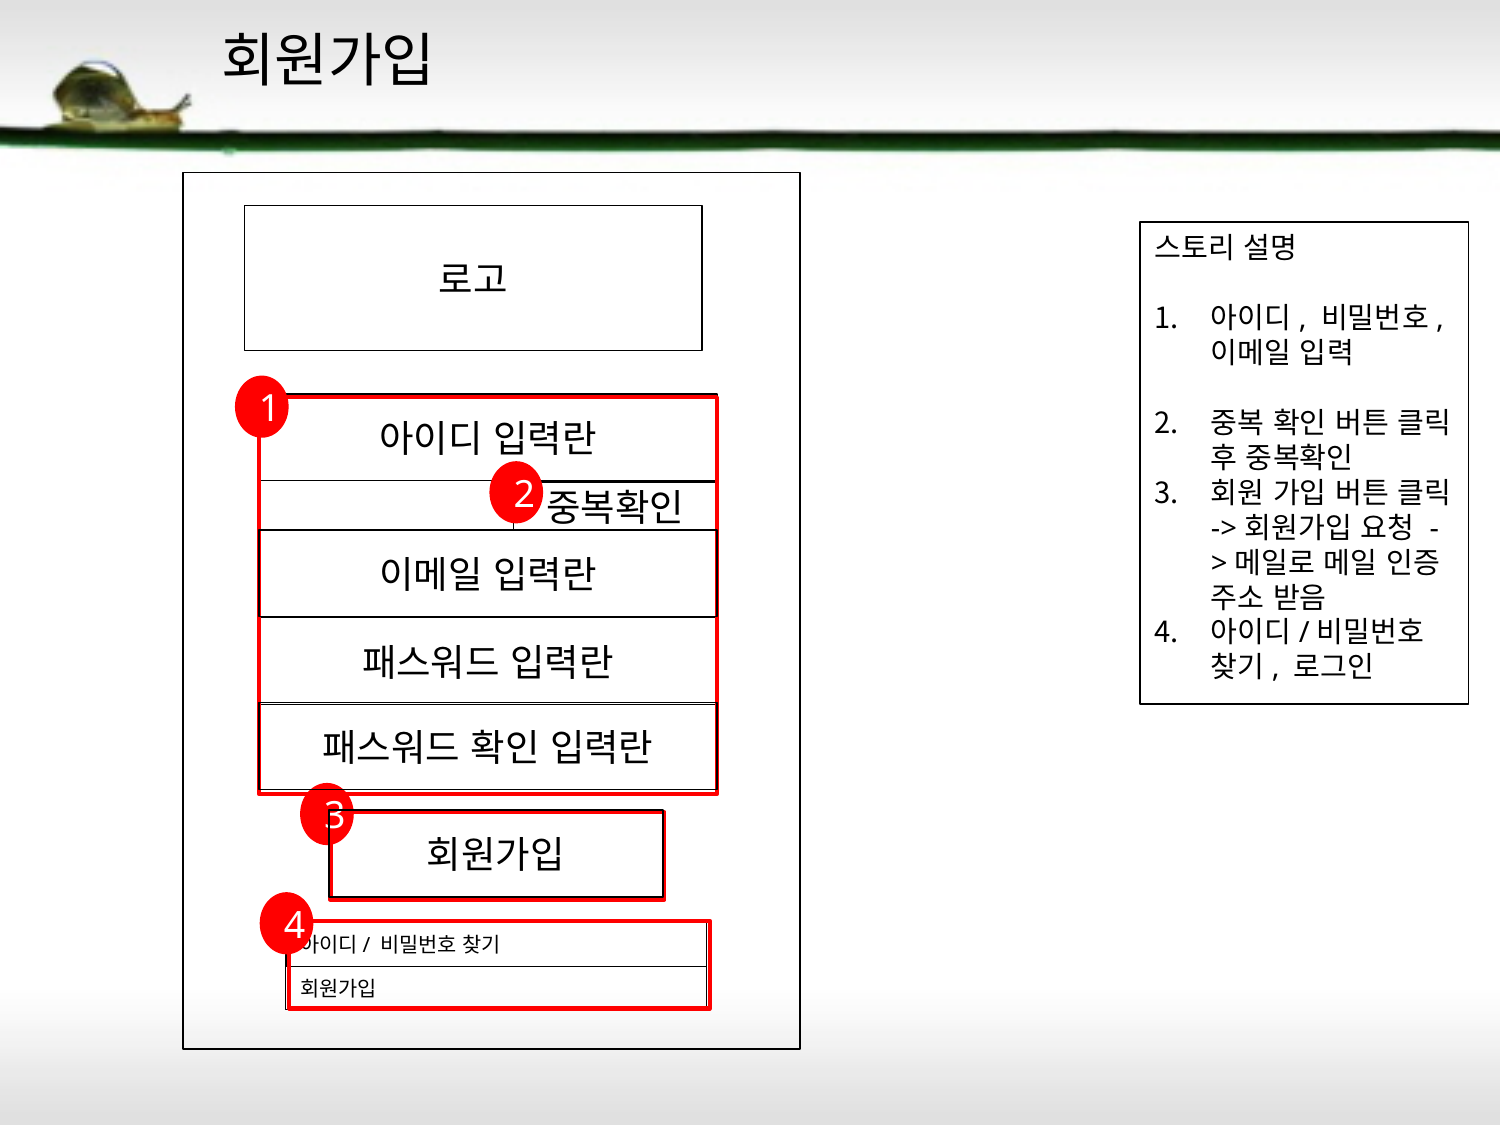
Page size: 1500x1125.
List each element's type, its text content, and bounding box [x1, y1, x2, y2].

picture [0, 0, 1500, 1125]
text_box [182, 172, 801, 1050]
text_box 회원가입 [206, 16, 1471, 101]
text_box 스토리 설명 아이디, 비밀번호, 이메일 입력 중복 확인 버튼 클릭 후 중복확인 회원 가입 버튼 클릭 ->회원가입 요청 ->메일로 메일 인증 주소 받음 아이디/비밀번호 찾기, 로그인 [1138, 220, 1471, 706]
